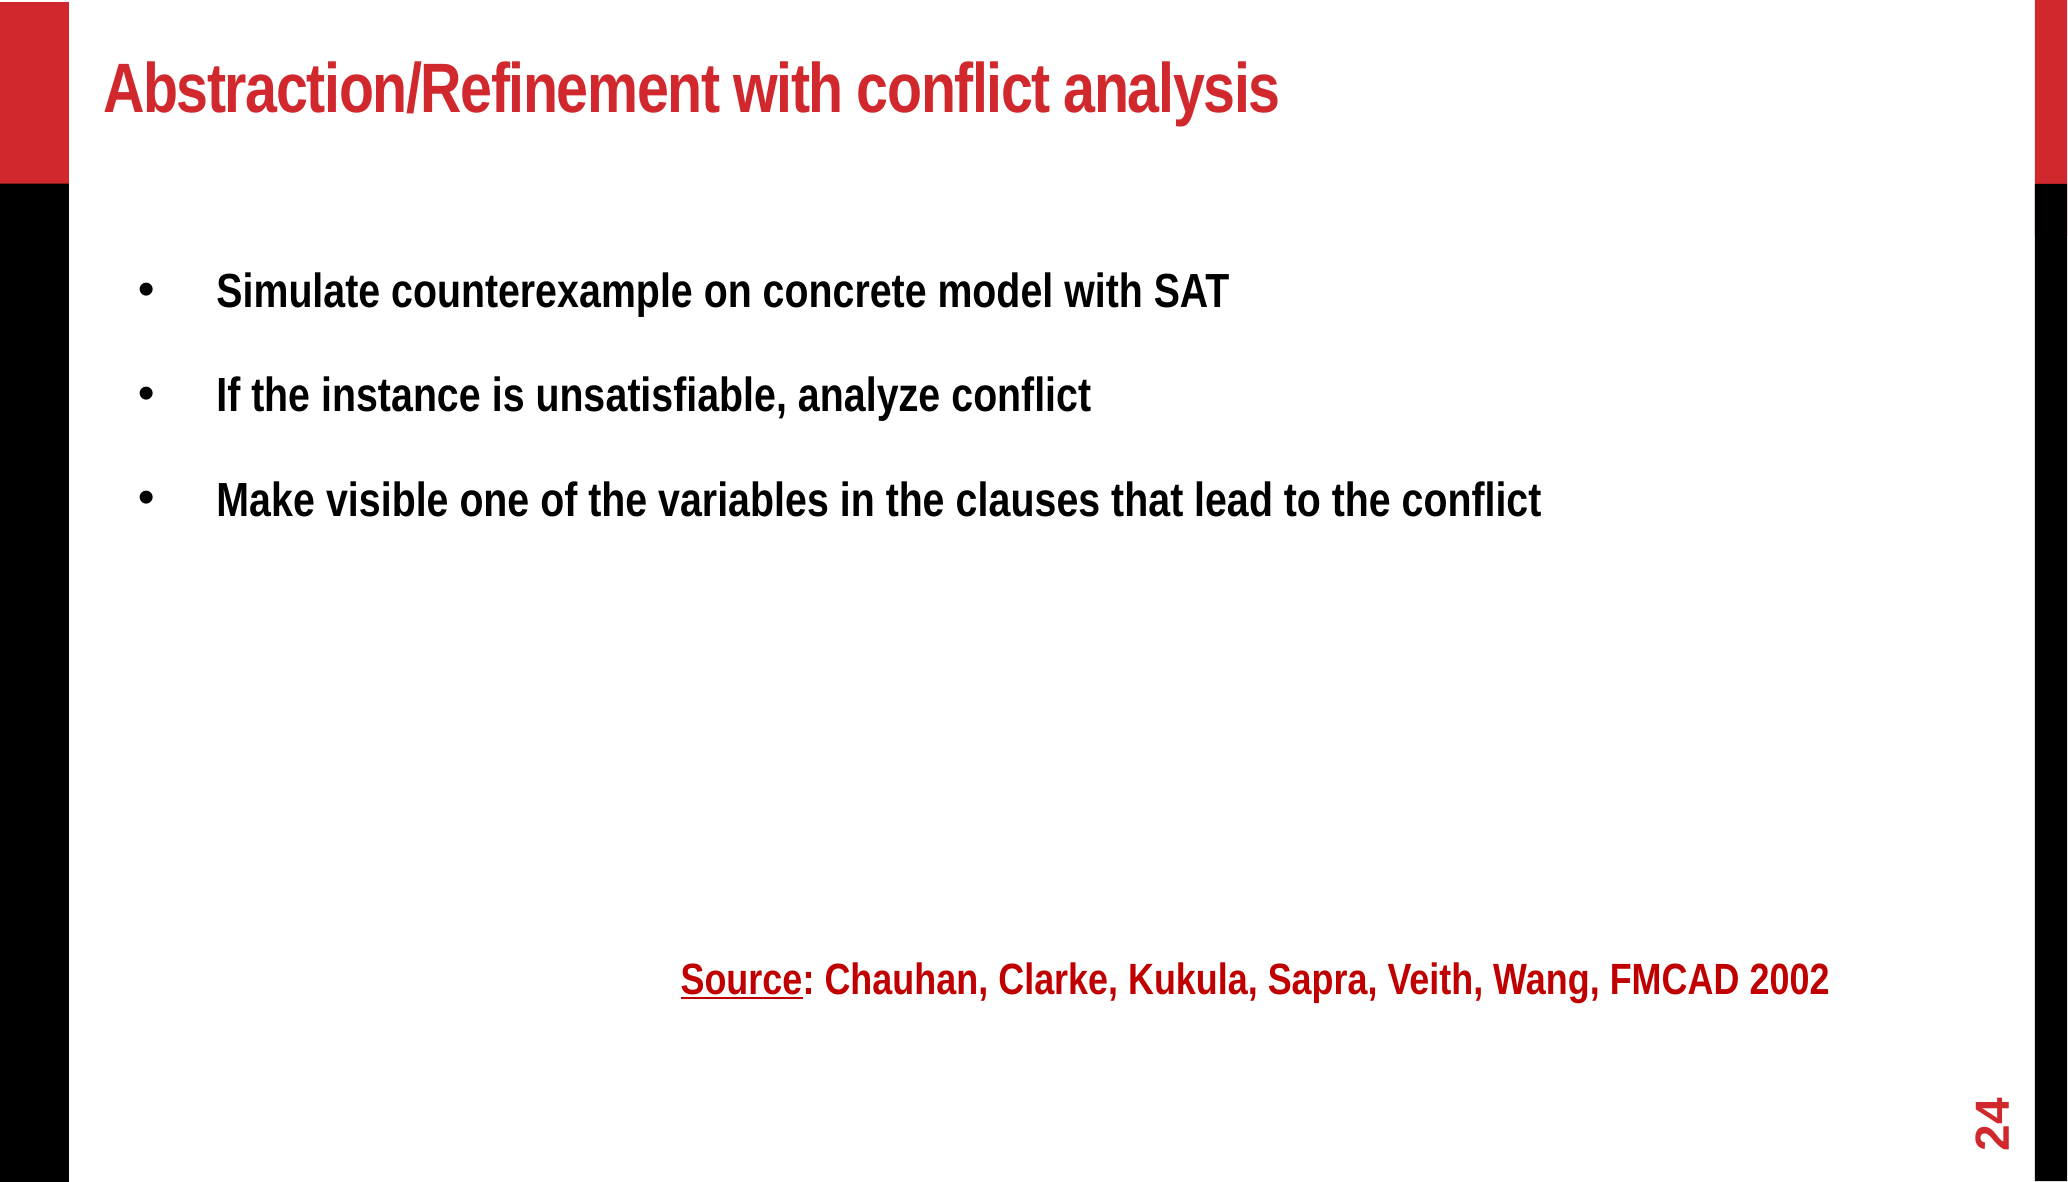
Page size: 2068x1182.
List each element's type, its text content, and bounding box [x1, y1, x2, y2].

list Simulate counterexample on concrete model with SAT If the instance is unsatisfiable, analyze conflict Make visible one of the variables in the clauses that lead to the conflict [121, 228, 1697, 767]
text_box Source: Chauhan, Clarke, Kukula, Sapra, Veith, Wang, FMCAD 2002 [665, 943, 1856, 1011]
title Abstraction/Refinement with conflict analysis [86, 26, 2016, 135]
slide_number 24 [1963, 1046, 2016, 1169]
